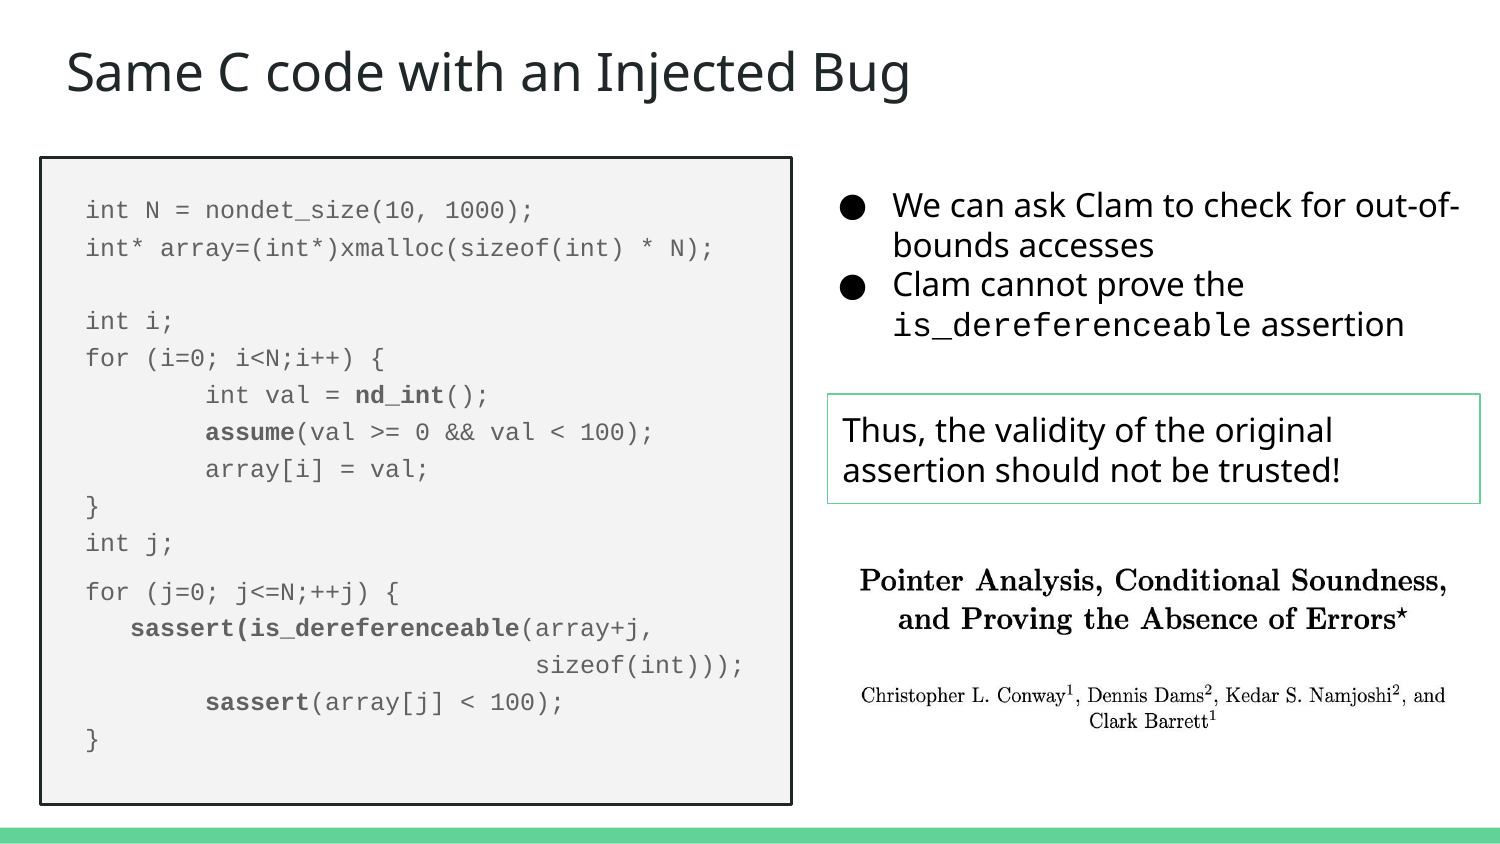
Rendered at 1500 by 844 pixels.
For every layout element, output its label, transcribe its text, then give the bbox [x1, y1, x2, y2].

list int N = nondet_size(10, 1000); int* array=(int*)xmalloc(sizeof(int) * N); int i; for (i=0; i<N;i++) { int val = nd_int(); assume(val >= 0 && val < 100); array[i] = val; } int j; for (j=0; j<=N;++j) { sassert(is_dereferenceable(array+j, sizeof(int))); sassert(array[j] < 100); } [40, 157, 792, 794]
text_box Thus, the validity of the original assertion should not be trusted! [827, 393, 1480, 504]
title Same C code with an Injected Bug [51, 23, 1449, 117]
text_box [40, 794, 792, 805]
picture [811, 537, 1500, 754]
text_box We can ask Clam to check for out-of-bounds accesses Clam cannot prove the is_dereferenceable assertion [802, 168, 1487, 359]
